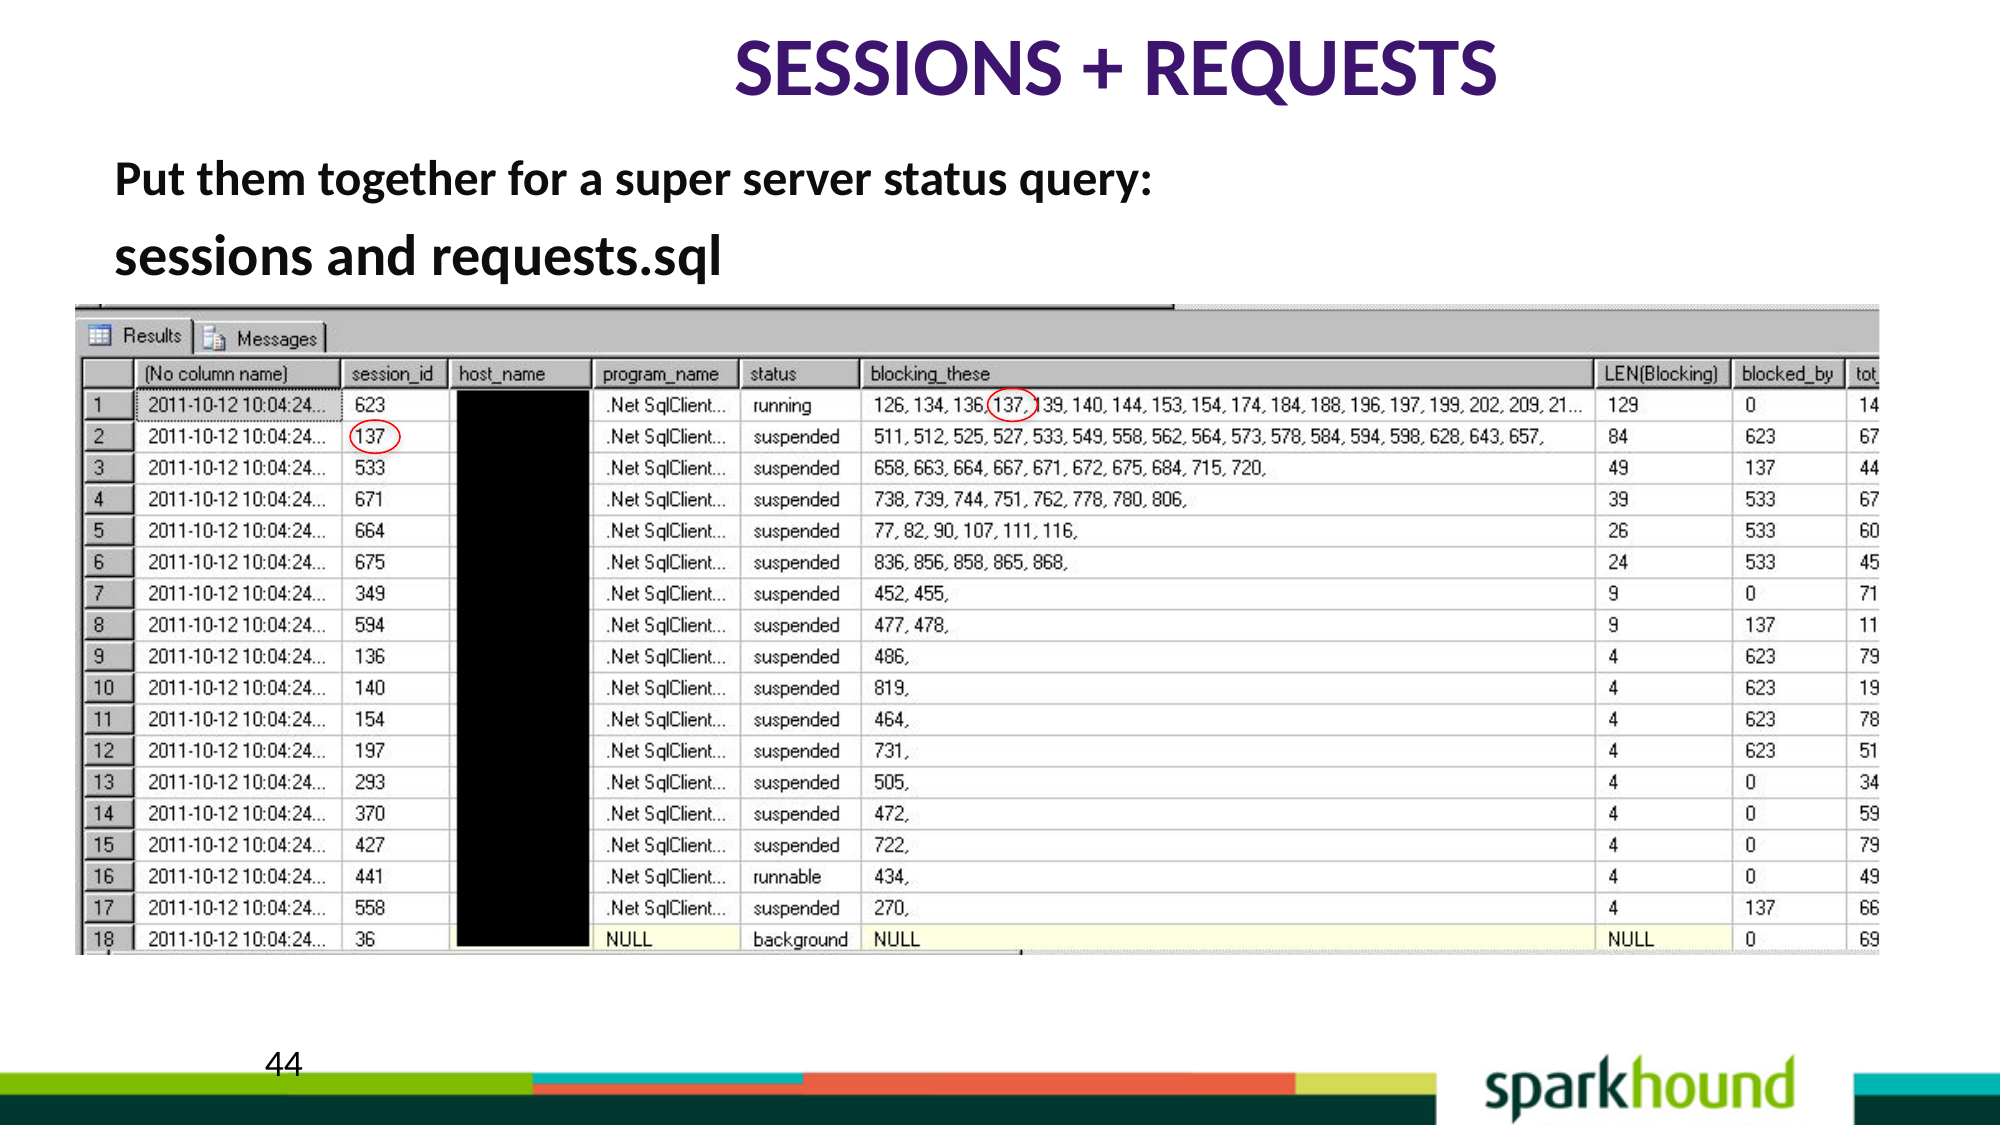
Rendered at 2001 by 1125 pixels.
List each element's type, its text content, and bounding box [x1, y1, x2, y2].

title Sessions + Requests [316, 0, 1917, 125]
slide_number 44 [249, 1031, 337, 1092]
picture [0, 1051, 2000, 1125]
list Put them together for a super server status query: sessions and requests.sql [99, 137, 1900, 938]
picture [74, 304, 1880, 956]
